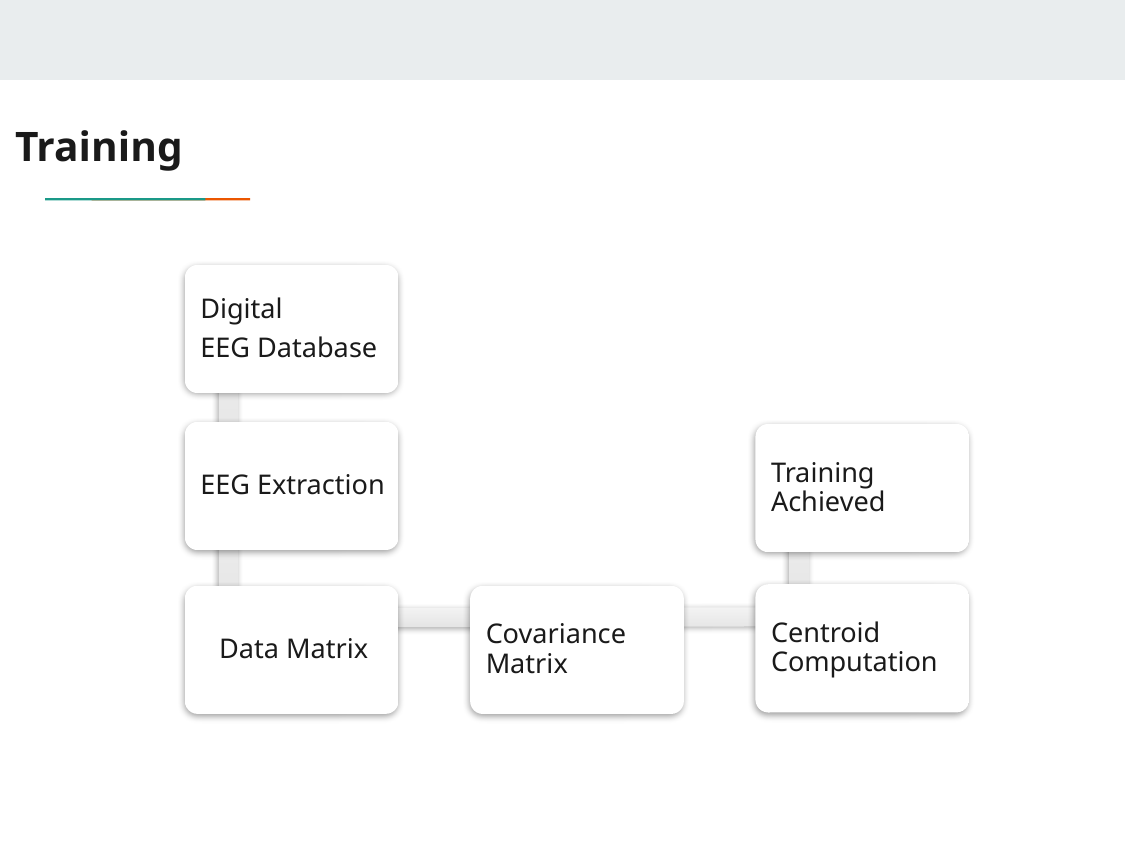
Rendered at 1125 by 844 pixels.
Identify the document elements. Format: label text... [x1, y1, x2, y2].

title Training [0, 105, 473, 172]
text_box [171, 264, 982, 715]
